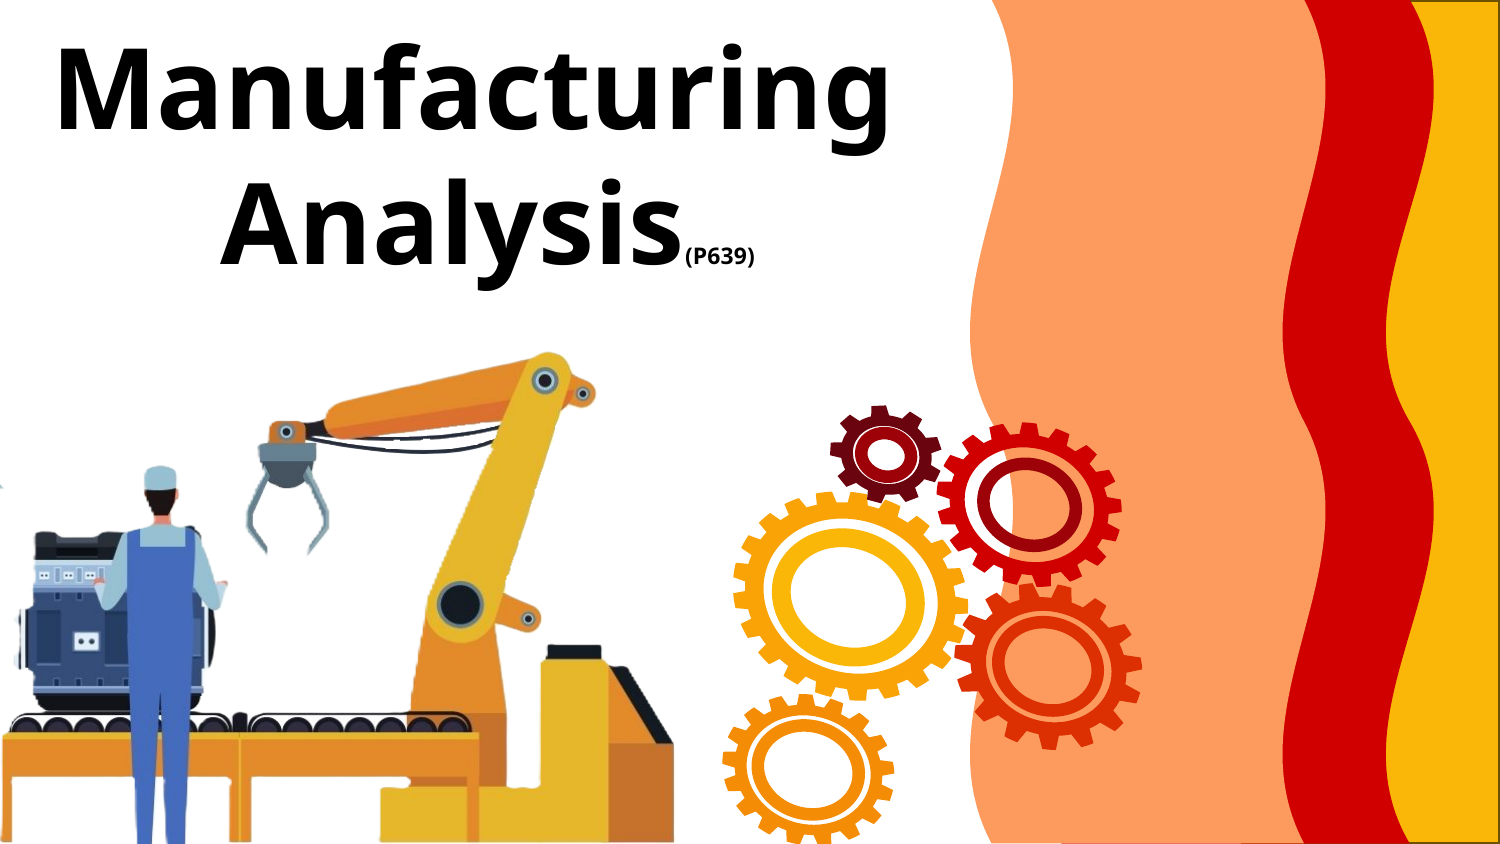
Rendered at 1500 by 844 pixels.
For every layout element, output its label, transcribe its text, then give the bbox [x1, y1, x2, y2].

picture [0, 339, 696, 844]
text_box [968, 0, 1500, 844]
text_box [700, 426, 1170, 844]
title Manufacturing Analysis(P639) [4, 54, 963, 250]
